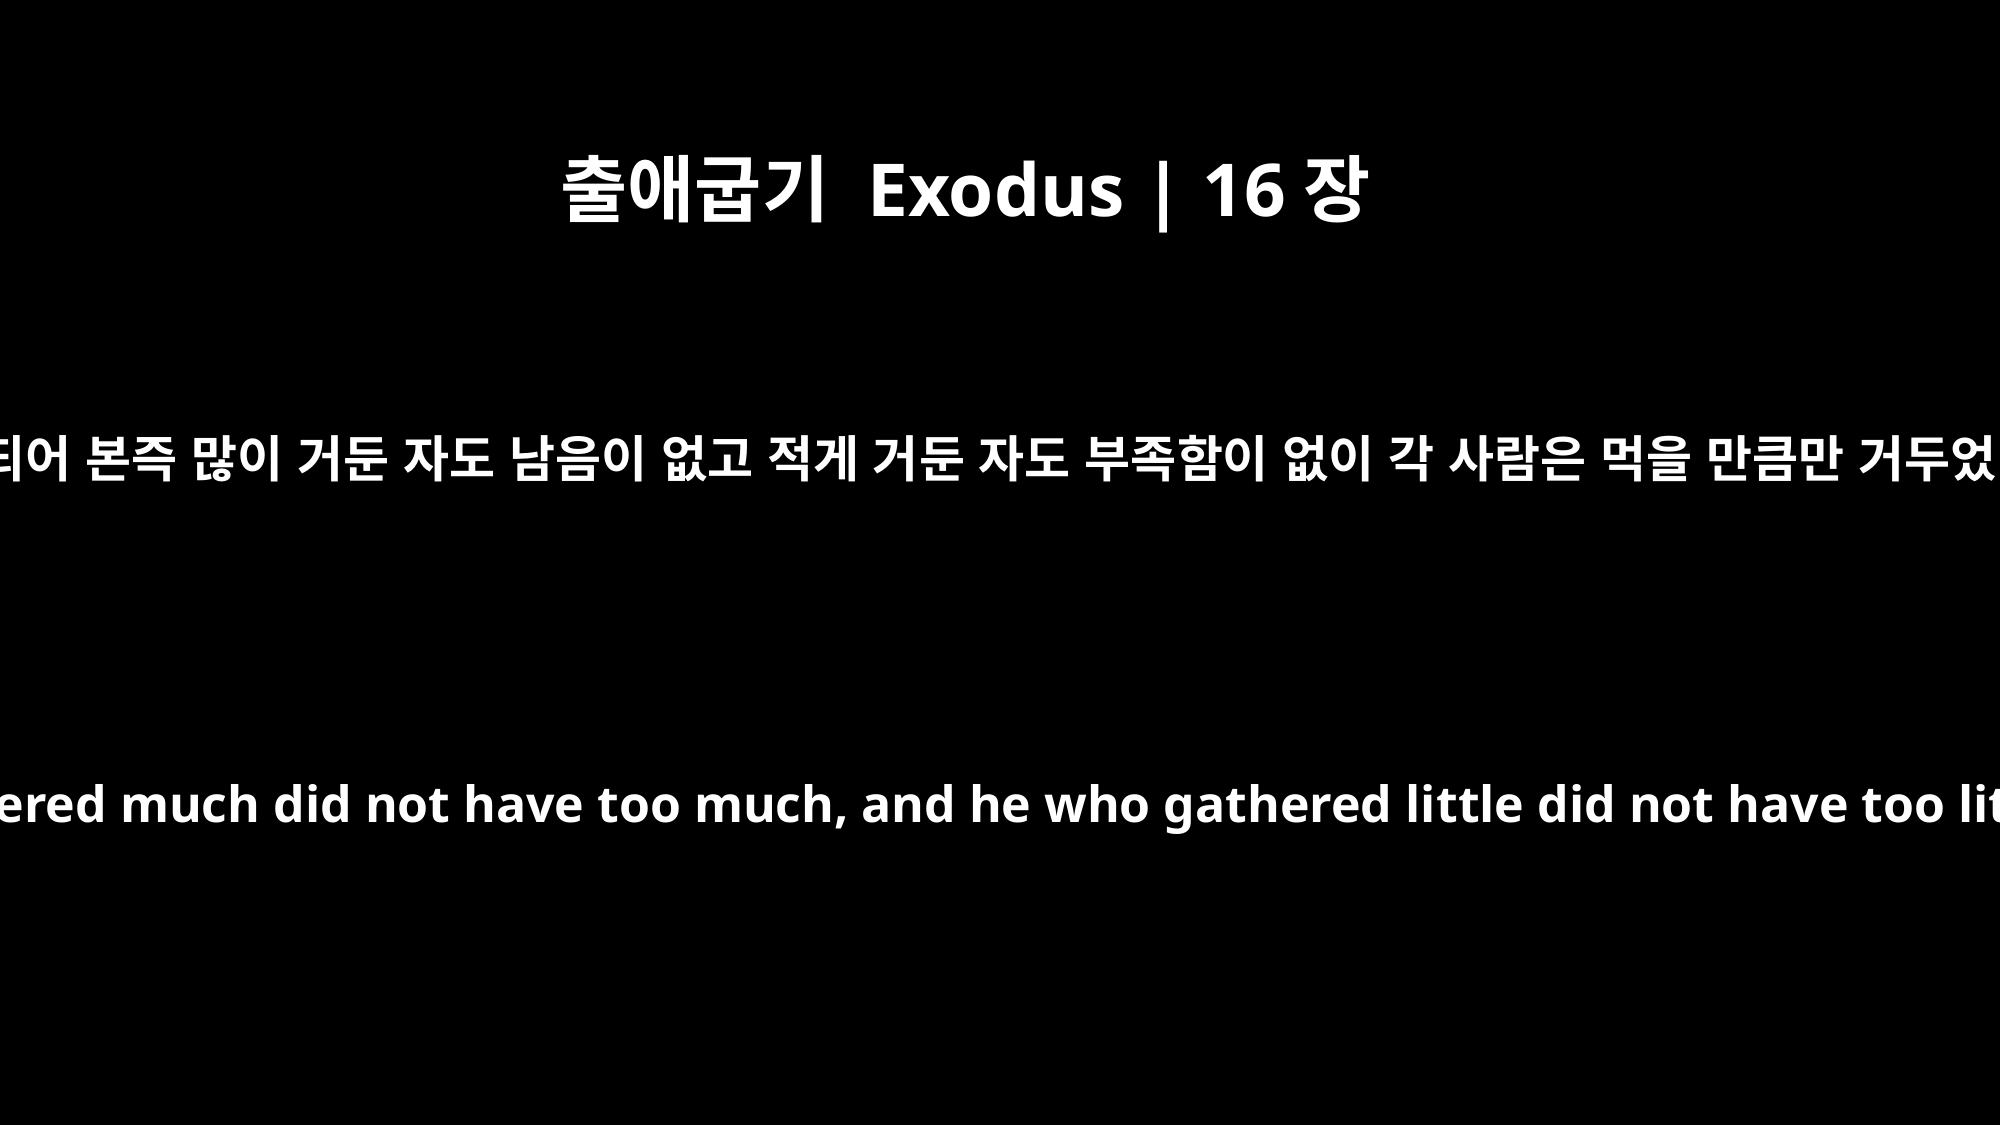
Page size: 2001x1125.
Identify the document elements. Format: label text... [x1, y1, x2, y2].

text_box 출애굽기 Exodus | 16장 [545, 136, 1387, 239]
text_box And when they measured it by the omer, he who gathered much did not have too much, and he who gathered little did not have too little. Each one gathered as much as he needed. [0, 764, 2000, 840]
text_box 18 오멜로 되어 본즉 많이 거둔 자도 남음이 없고 적게 거둔 자도 부족함이 없이 각 사람은 먹을 만큼만 거두었더라 [0, 359, 2000, 495]
